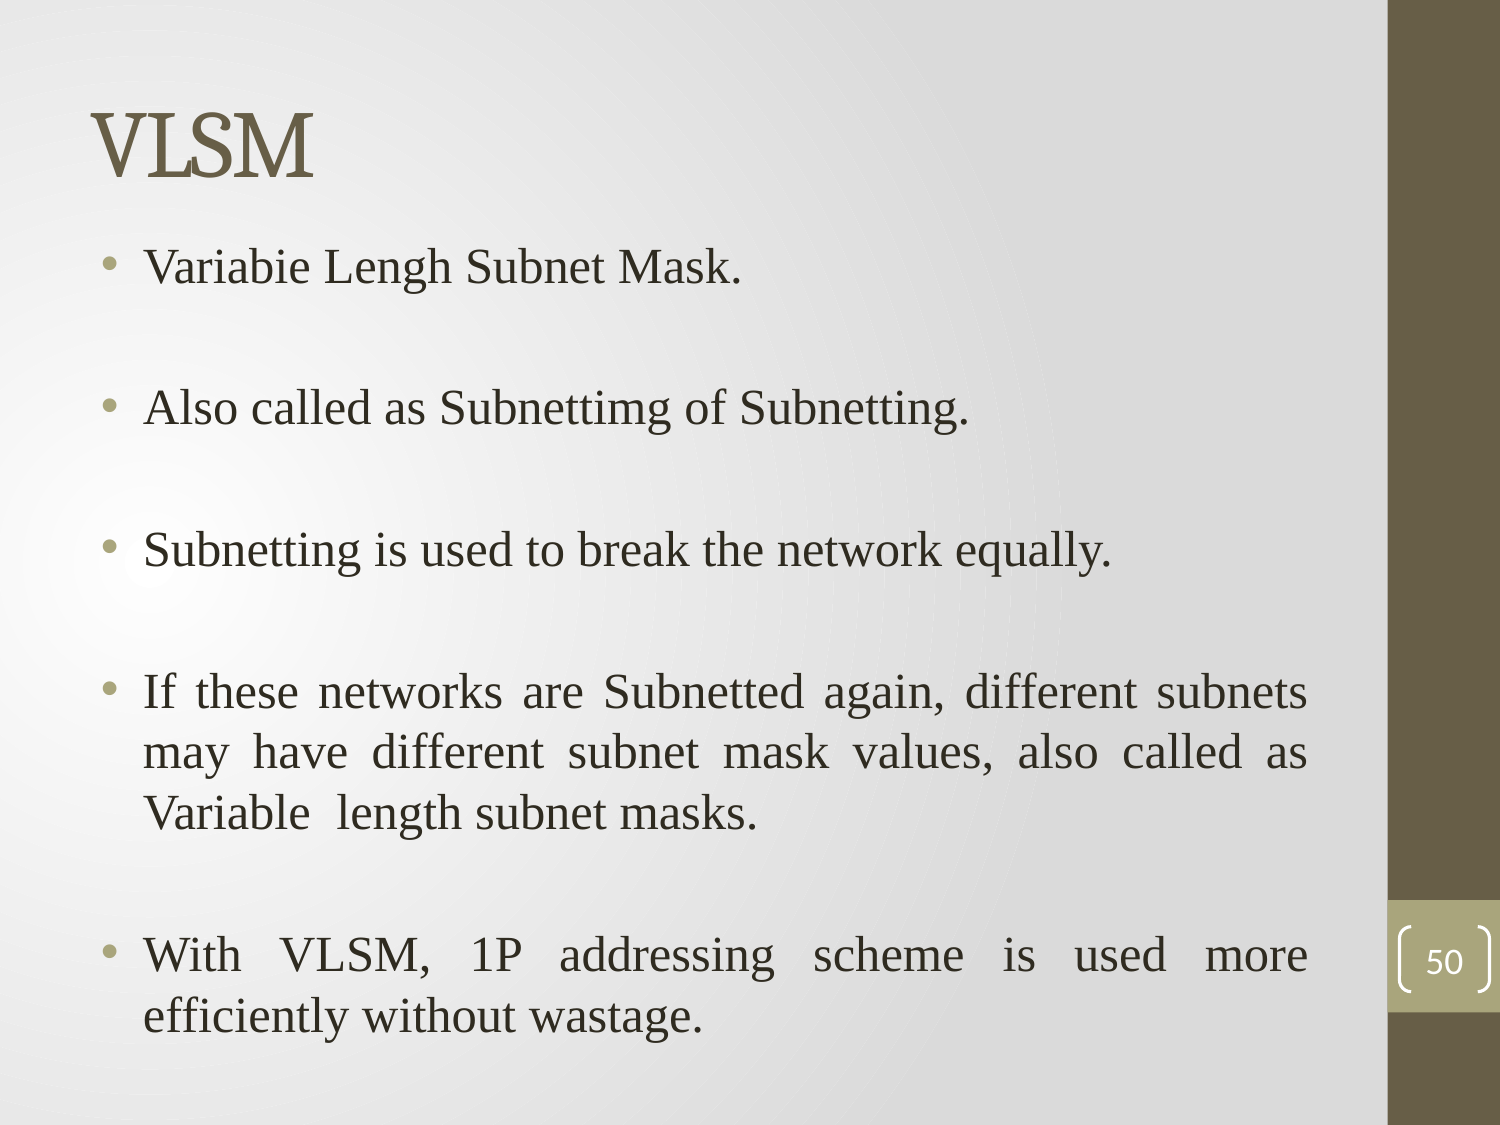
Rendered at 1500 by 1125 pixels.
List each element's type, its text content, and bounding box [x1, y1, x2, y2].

slide_number 50 [1397, 925, 1492, 994]
title VLSM [75, 45, 1325, 224]
list Variabie Lengh Subnet Mask. Also called as Subnettimg of Subnetting. Subnetting is used to break the network equally. If these networks are Subnetted again, different subnets may have different subnet mask values, also called as Variable length subnet masks. With VLSM, 1P addressing scheme is used more efficiently without wastage. [75, 224, 1325, 1050]
